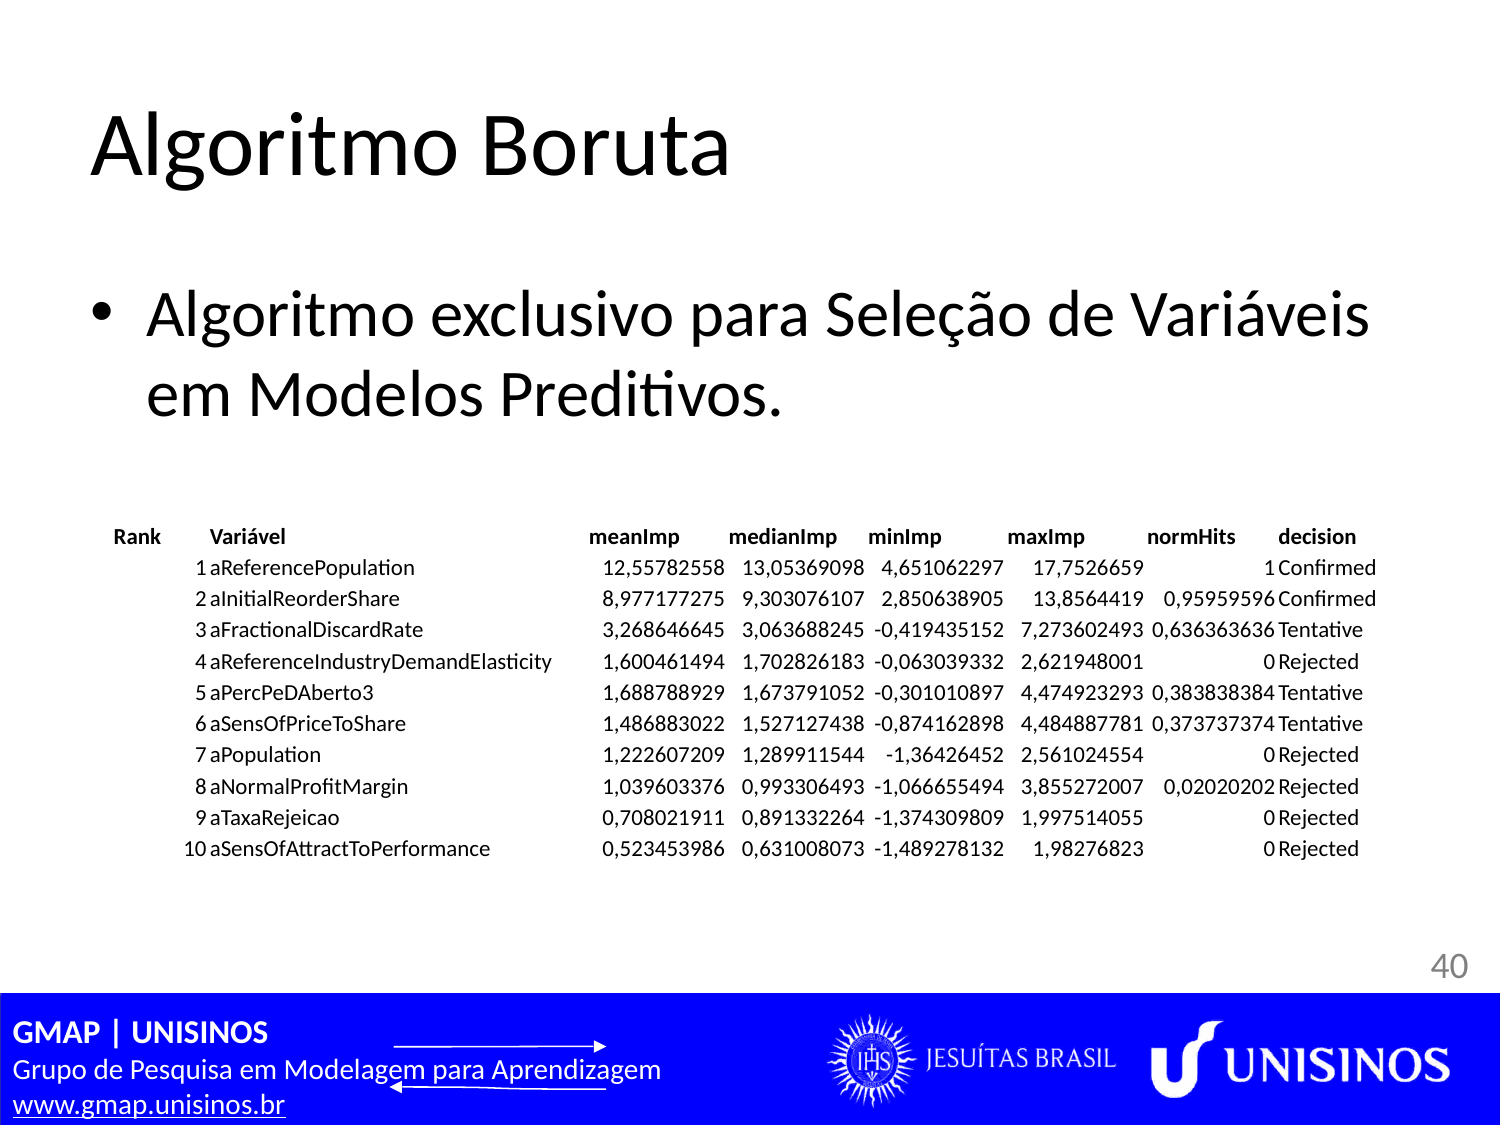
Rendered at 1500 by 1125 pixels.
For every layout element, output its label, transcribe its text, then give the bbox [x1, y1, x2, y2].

title Algoritmo Boruta [75, 45, 1425, 233]
table_cell 10 [112, 831, 208, 862]
table_cell 2 [112, 581, 208, 612]
list Algoritmo exclusivo para Seleção de Variáveis em Modelos Preditivos. [75, 262, 1425, 1005]
picture [0, 993, 1500, 1125]
table_header meanImp [587, 519, 727, 550]
table_cell 4,474923293 [1006, 675, 1146, 706]
table_cell 1,289911544 [727, 737, 867, 769]
table_cell 3,268646645 [587, 612, 727, 644]
table_cell 1,600461494 [587, 644, 727, 675]
table_cell 0 [1146, 644, 1277, 675]
table_cell 0,523453986 [587, 831, 727, 862]
table_cell 17,7526659 [1006, 550, 1146, 581]
table_cell aSensOfPriceToShare [208, 706, 587, 737]
table_cell Tentative [1277, 675, 1391, 706]
table_header maxImp [1006, 519, 1146, 550]
table_cell 3 [112, 612, 208, 644]
table_cell 3,063688245 [727, 612, 867, 644]
table_cell 0,02020202 [1146, 769, 1277, 800]
table_cell 12,55782558 [587, 550, 727, 581]
table_header minImp [867, 519, 1006, 550]
table_cell 2,621948001 [1006, 644, 1146, 675]
table_cell 4 [112, 644, 208, 675]
table_cell 8 [112, 769, 208, 800]
table_cell -1,489278132 [867, 831, 1006, 862]
table_cell 13,8564419 [1006, 581, 1146, 612]
table_cell 1,997514055 [1006, 800, 1146, 831]
table_cell 6 [112, 706, 208, 737]
table_header decision [1277, 519, 1391, 550]
table_cell 1,98276823 [1006, 831, 1146, 862]
table_header normHits [1146, 519, 1277, 550]
table_cell aSensOfAttractToPerformance [208, 831, 587, 862]
table_cell -0,874162898 [867, 706, 1006, 737]
table_cell aPopulation [208, 737, 587, 769]
table_cell 0,891332264 [727, 800, 867, 831]
table_cell aNormalProfitMargin [208, 769, 587, 800]
table_cell -1,066655494 [867, 769, 1006, 800]
table_cell 0,993306493 [727, 769, 867, 800]
table_cell Tentative [1277, 706, 1391, 737]
table_cell aReferencePopulation [208, 550, 587, 581]
table_cell 7 [112, 737, 208, 769]
table_cell -0,301010897 [867, 675, 1006, 706]
table_cell -0,419435152 [867, 612, 1006, 644]
table_cell aPercPeDAberto3 [208, 675, 587, 706]
table_cell 2,850638905 [867, 581, 1006, 612]
table_cell -0,063039332 [867, 644, 1006, 675]
table_cell 7,273602493 [1006, 612, 1146, 644]
table_cell Rejected [1277, 644, 1391, 675]
table_cell 1,527127438 [727, 706, 867, 737]
table_cell Confirmed [1277, 550, 1391, 581]
table_cell 0,631008073 [727, 831, 867, 862]
table_cell aInitialReorderShare [208, 581, 587, 612]
table_cell 13,05369098 [727, 550, 867, 581]
table_cell Tentative [1277, 612, 1391, 644]
table_cell 0,95959596 [1146, 581, 1277, 612]
table_cell 9,303076107 [727, 581, 867, 612]
table_cell 0,383838384 [1146, 675, 1277, 706]
table_cell 5 [112, 675, 208, 706]
table_cell 1,222607209 [587, 737, 727, 769]
table_cell 0 [1146, 831, 1277, 862]
table_cell 0,373737374 [1146, 706, 1277, 737]
table_cell Rejected [1277, 769, 1391, 800]
table_cell 1,039603376 [587, 769, 727, 800]
table_cell aReferenceIndustryDemandElasticity [208, 644, 587, 675]
table_cell 1,702826183 [727, 644, 867, 675]
table_cell -1,374309809 [867, 800, 1006, 831]
table_header Variável [208, 519, 587, 550]
table_cell Rejected [1277, 737, 1391, 769]
table_cell -1,36426452 [867, 737, 1006, 769]
table_cell Rejected [1277, 800, 1391, 831]
table_cell Confirmed [1277, 581, 1391, 612]
table_cell 0 [1146, 737, 1277, 769]
table_cell Rejected [1277, 831, 1391, 862]
table_cell 0 [1146, 800, 1277, 831]
table_cell 1 [1146, 550, 1277, 581]
table_cell 4,651062297 [867, 550, 1006, 581]
table_cell 9 [112, 800, 208, 831]
table_cell 1 [112, 550, 208, 581]
table_cell 0,636363636 [1146, 612, 1277, 644]
table_cell aTaxaRejeicao [208, 800, 587, 831]
table_cell 8,977177275 [587, 581, 727, 612]
table_cell 0,708021911 [587, 800, 727, 831]
table_header medianImp [727, 519, 867, 550]
table_header Rank [112, 519, 208, 550]
table_cell aFractionalDiscardRate [208, 612, 587, 644]
table_cell 2,561024554 [1006, 737, 1146, 769]
table_cell 4,484887781 [1006, 706, 1146, 737]
table_cell 1,688788929 [587, 675, 727, 706]
table_cell 3,855272007 [1006, 769, 1146, 800]
table_cell 1,486883022 [587, 706, 727, 737]
table_cell 1,673791052 [727, 675, 867, 706]
